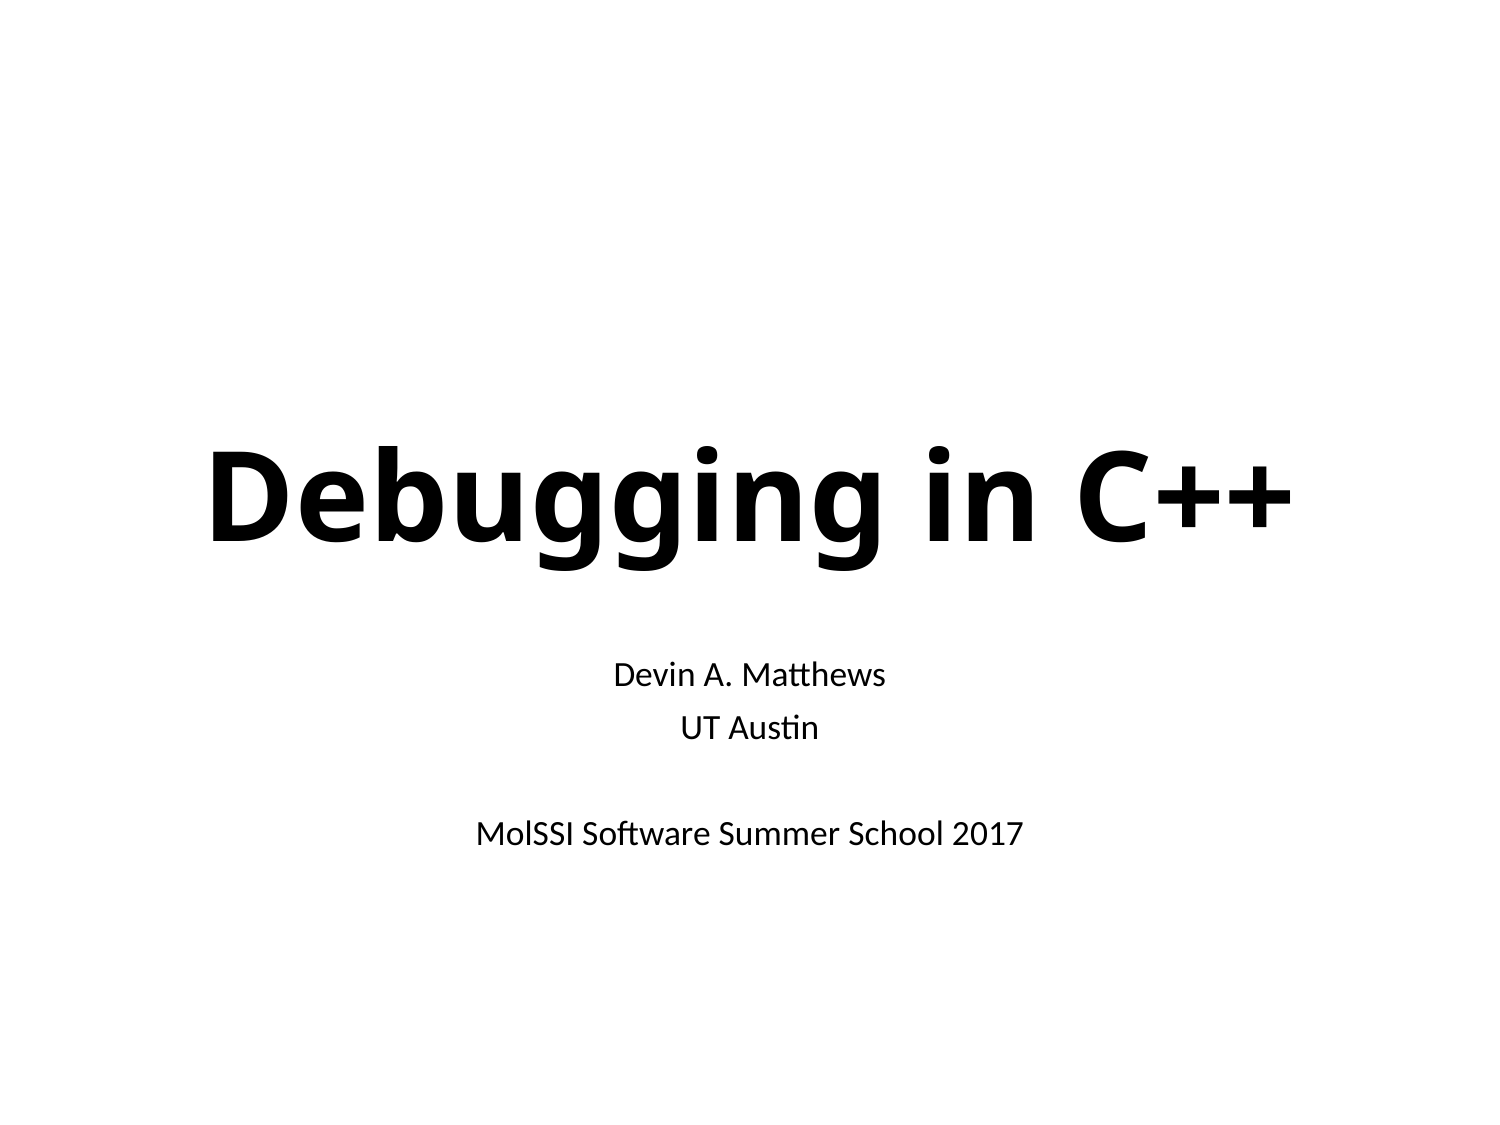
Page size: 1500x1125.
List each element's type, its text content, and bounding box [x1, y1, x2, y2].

title Debugging in C++ [112, 184, 1388, 576]
subtitle Devin A. Matthews UT Austin MolSSI Software Summer School 2017 [187, 590, 1313, 863]
